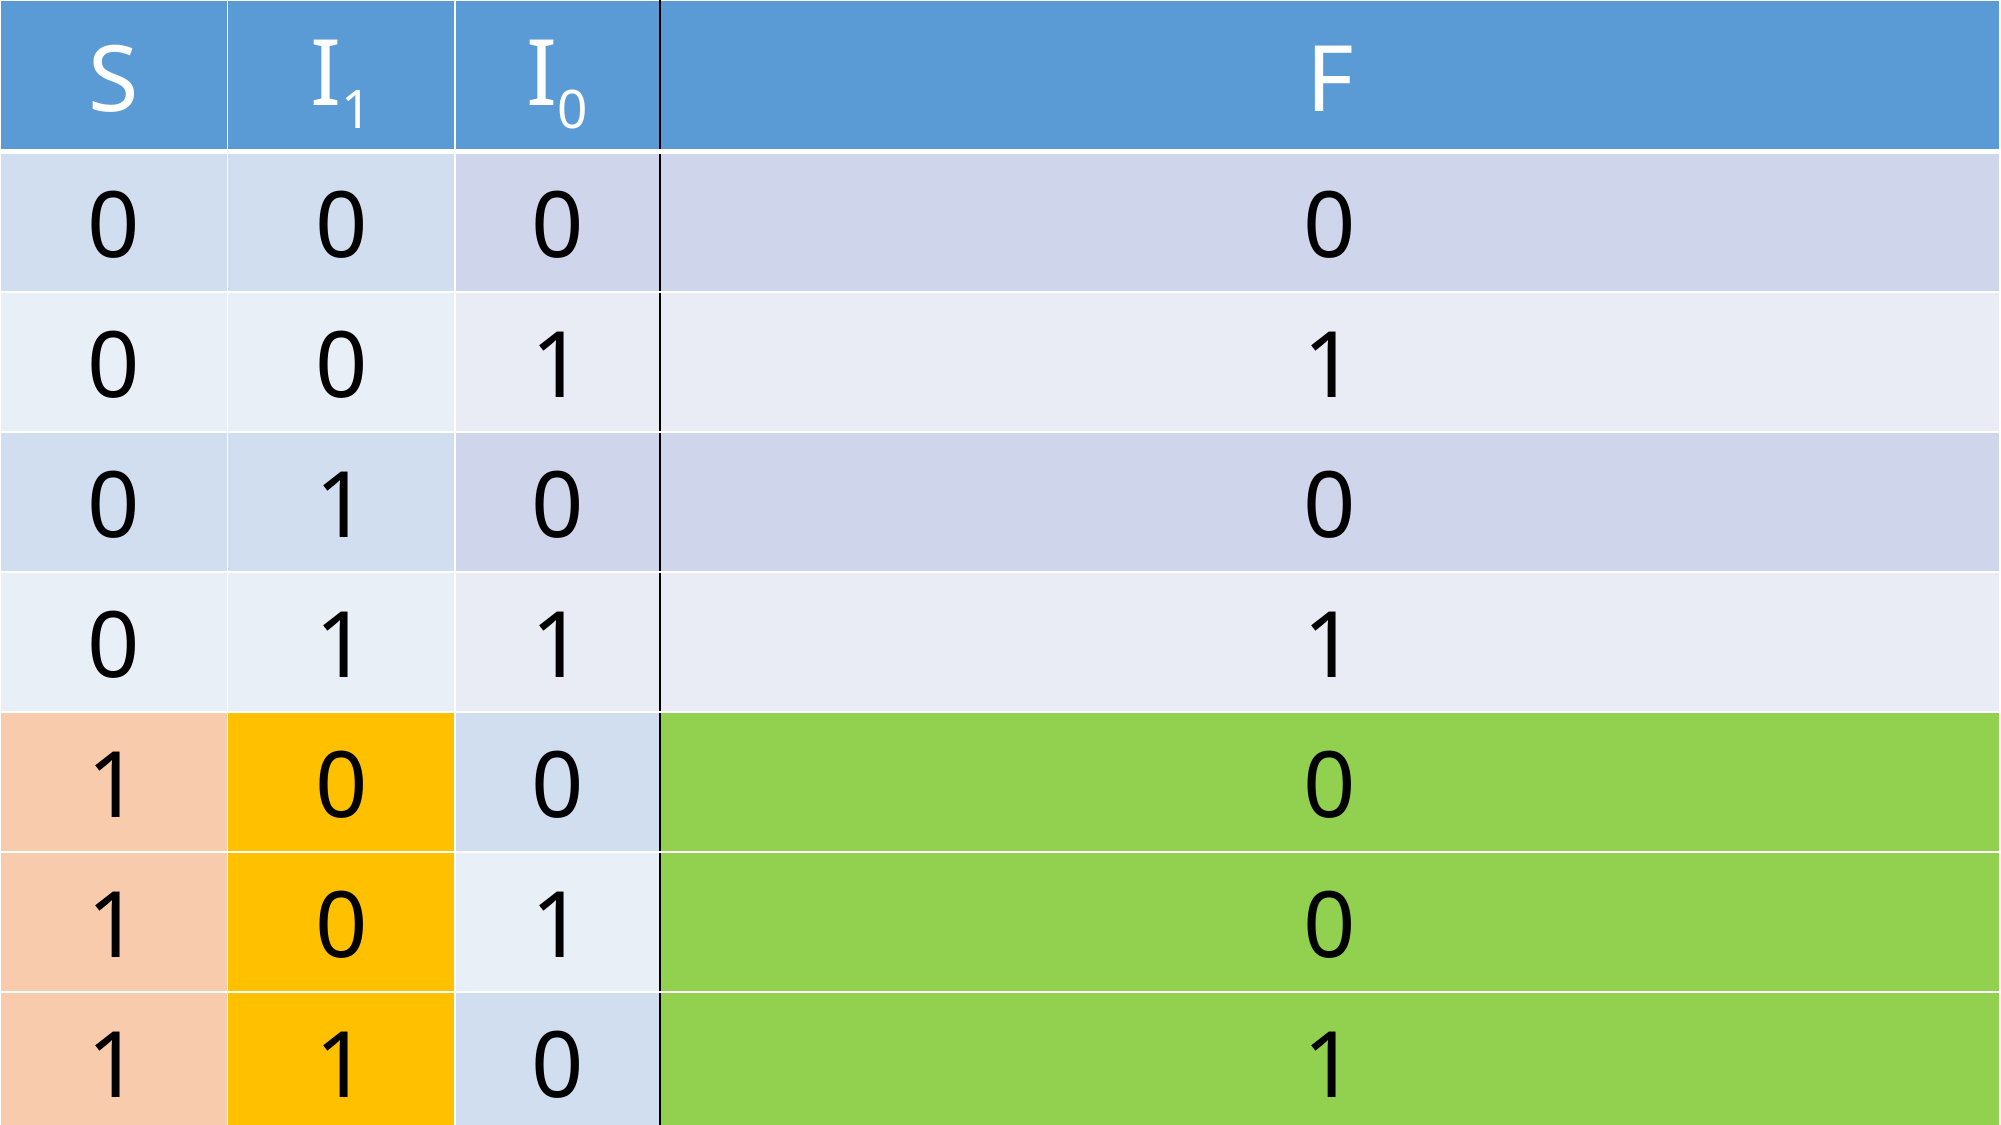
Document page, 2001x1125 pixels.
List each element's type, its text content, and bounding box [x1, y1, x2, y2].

table_cell 0 [456, 993, 659, 1125]
table_cell 0 [228, 154, 454, 291]
table_header S [1, 1, 227, 149]
table_header I1 [228, 1, 454, 149]
table_cell 0 [228, 713, 454, 851]
table_cell 0 [1, 154, 227, 291]
table_cell 0 [1, 293, 227, 431]
table_cell 1 [228, 573, 454, 711]
table_cell 0 [456, 154, 659, 291]
table_cell 0 [661, 154, 1999, 291]
table_cell 0 [661, 433, 1999, 571]
table_cell 1 [228, 433, 454, 571]
table_cell 0 [661, 853, 1999, 991]
table_cell 1 [1, 713, 227, 851]
table_cell 0 [228, 853, 454, 991]
table_cell 1 [456, 293, 659, 431]
table_cell 0 [456, 713, 659, 851]
table_cell 1 [661, 573, 1999, 711]
table_cell 0 [661, 713, 1999, 851]
table_cell 1 [1, 853, 227, 991]
table_cell 0 [456, 433, 659, 571]
table_cell 1 [661, 293, 1999, 431]
table_cell 1 [456, 573, 659, 711]
table_header F [661, 1, 1999, 149]
table_cell 1 [661, 993, 1999, 1125]
table_cell 1 [456, 853, 659, 991]
table_header I0 [456, 1, 659, 149]
table_cell 0 [1, 573, 227, 711]
table_cell 0 [228, 293, 454, 431]
table_cell 0 [1, 433, 227, 571]
table_cell 1 [228, 993, 454, 1125]
table_cell 1 [1, 993, 227, 1125]
